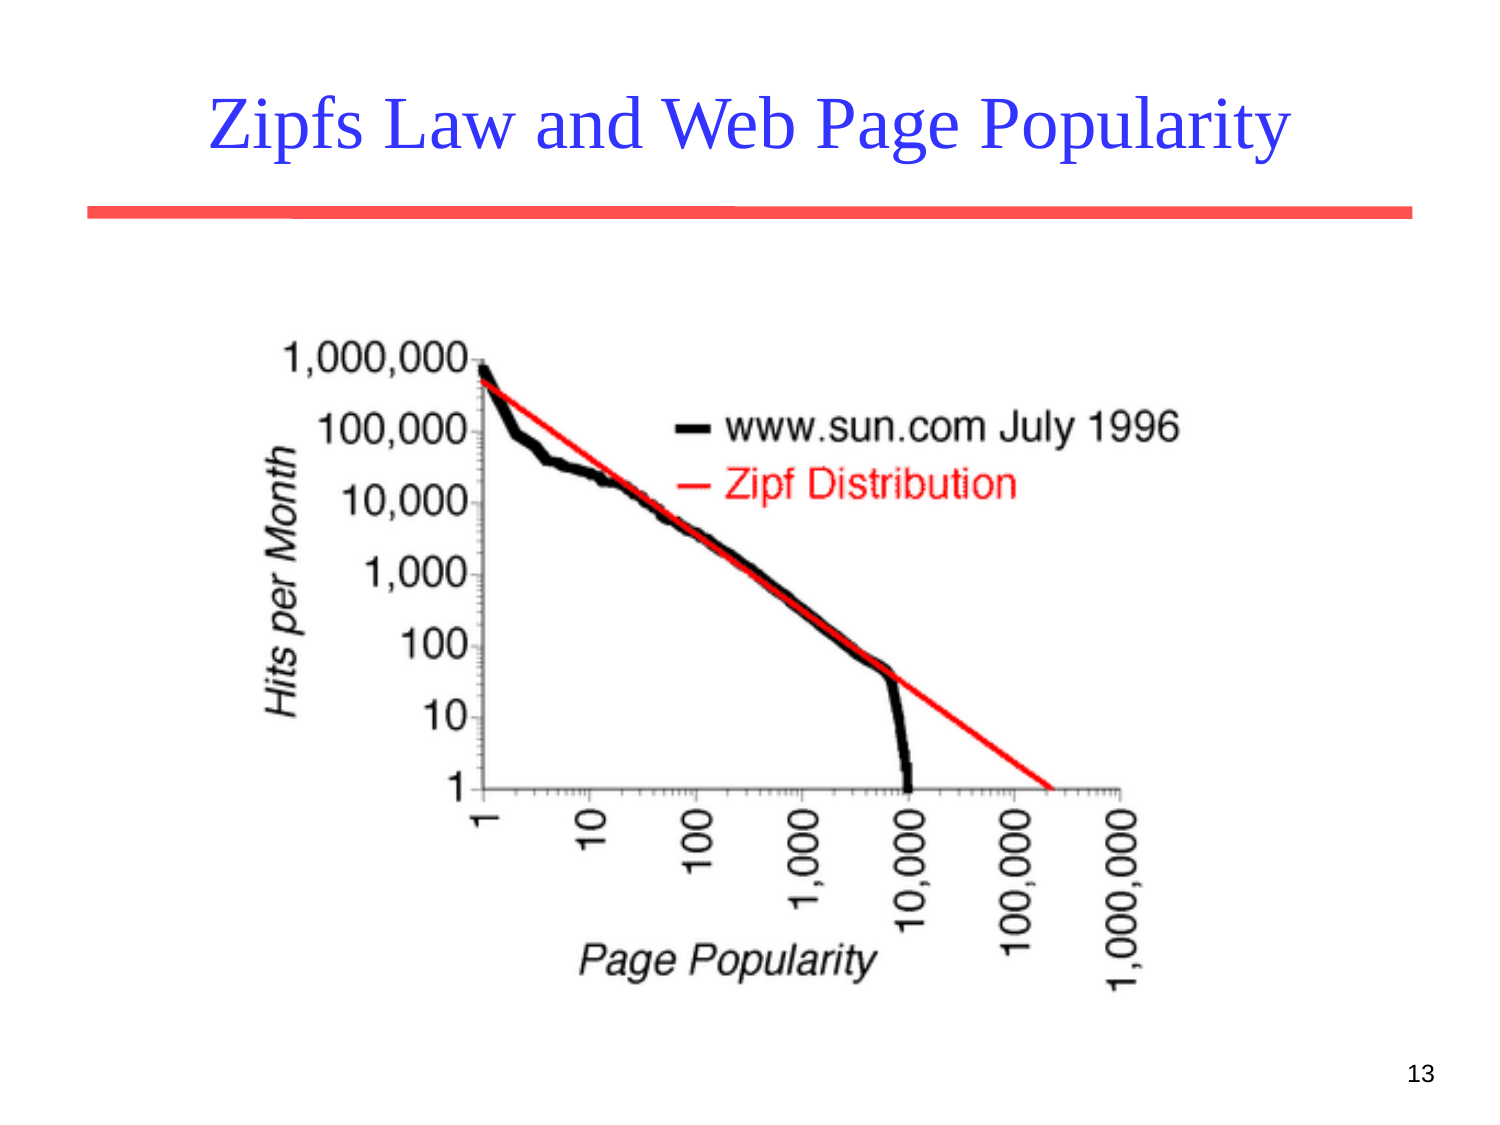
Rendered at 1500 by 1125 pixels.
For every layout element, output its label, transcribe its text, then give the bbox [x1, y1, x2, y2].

slide_number 13 [1137, 1050, 1450, 1125]
picture [262, 324, 1196, 1000]
title Zipfs Law and Web Page Popularity [112, 37, 1388, 200]
